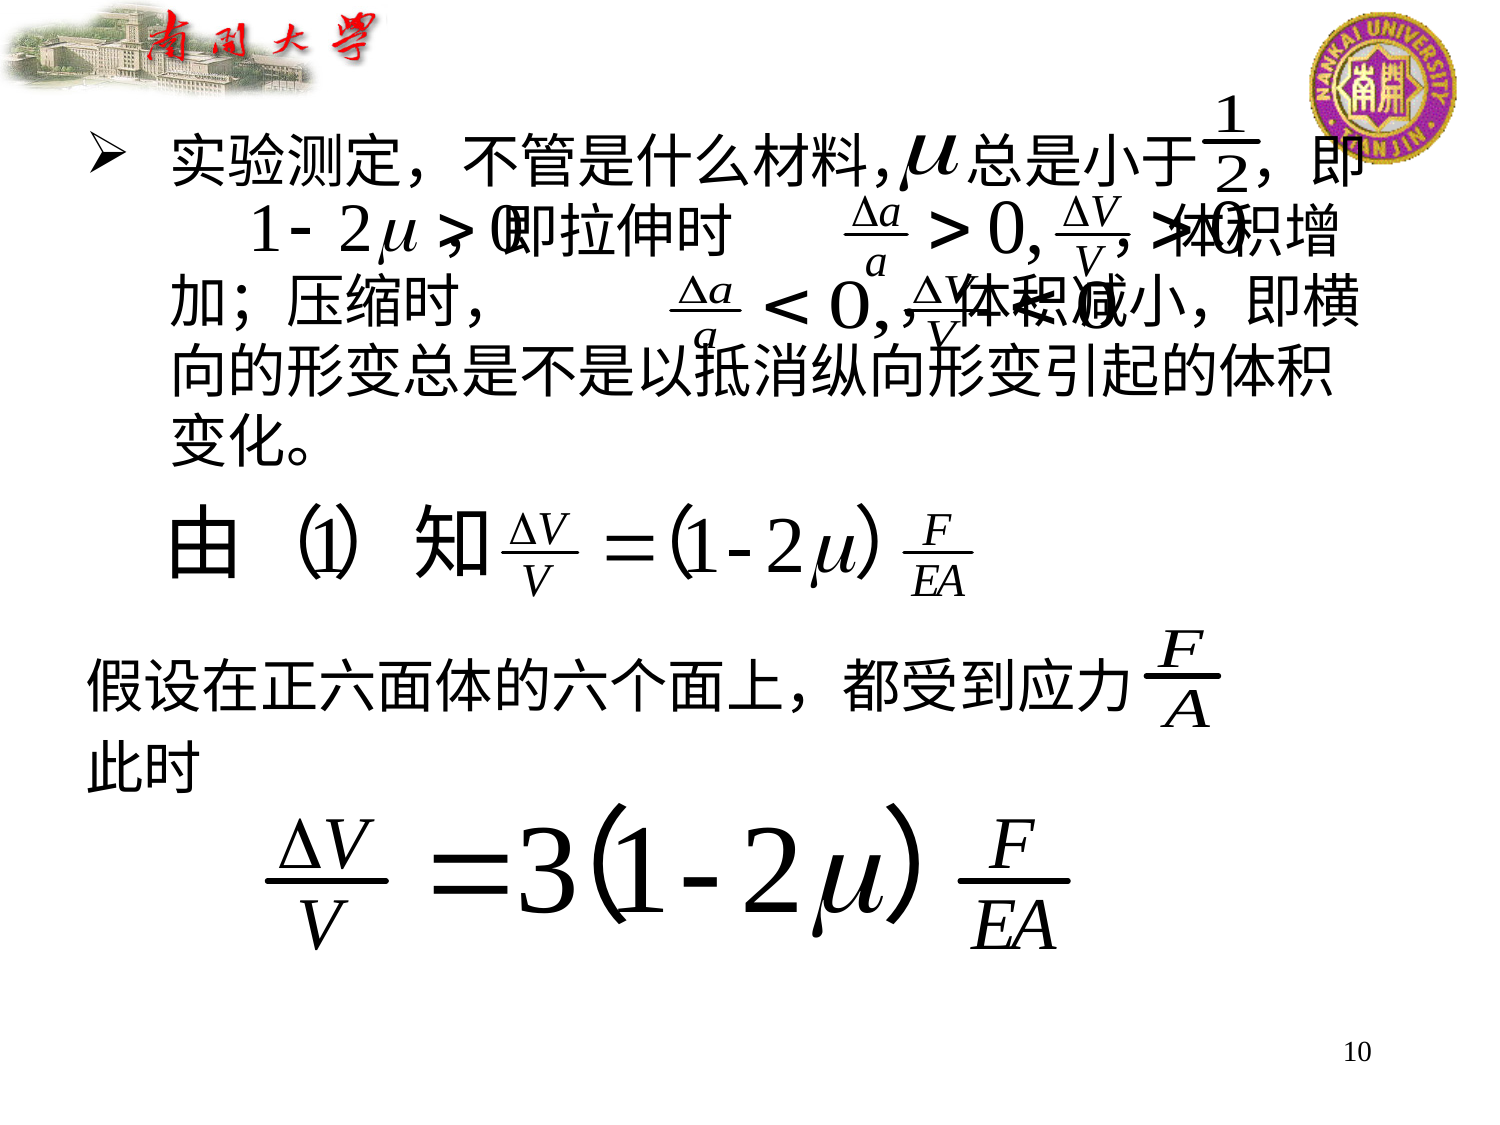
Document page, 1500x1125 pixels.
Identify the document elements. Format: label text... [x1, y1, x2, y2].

slide_number 10 [1074, 1024, 1388, 1101]
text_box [831, 175, 1263, 294]
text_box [1124, 603, 1243, 749]
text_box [1183, 70, 1290, 213]
picture [1262, 0, 1500, 178]
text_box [655, 257, 1137, 364]
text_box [245, 784, 1097, 977]
picture [0, 0, 388, 100]
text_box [878, 116, 985, 212]
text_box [163, 491, 991, 614]
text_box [245, 187, 536, 281]
list 实验测定，不管是什么材料， 总是小于 ，即 ，即拉伸时 ，体积增加；压缩时， ，体积减小，即横向的形变总是不是以抵消纵向形变引起的体积变化。 假设在正六面体的六个面上，都受到应力 此时 [70, 116, 1388, 1001]
